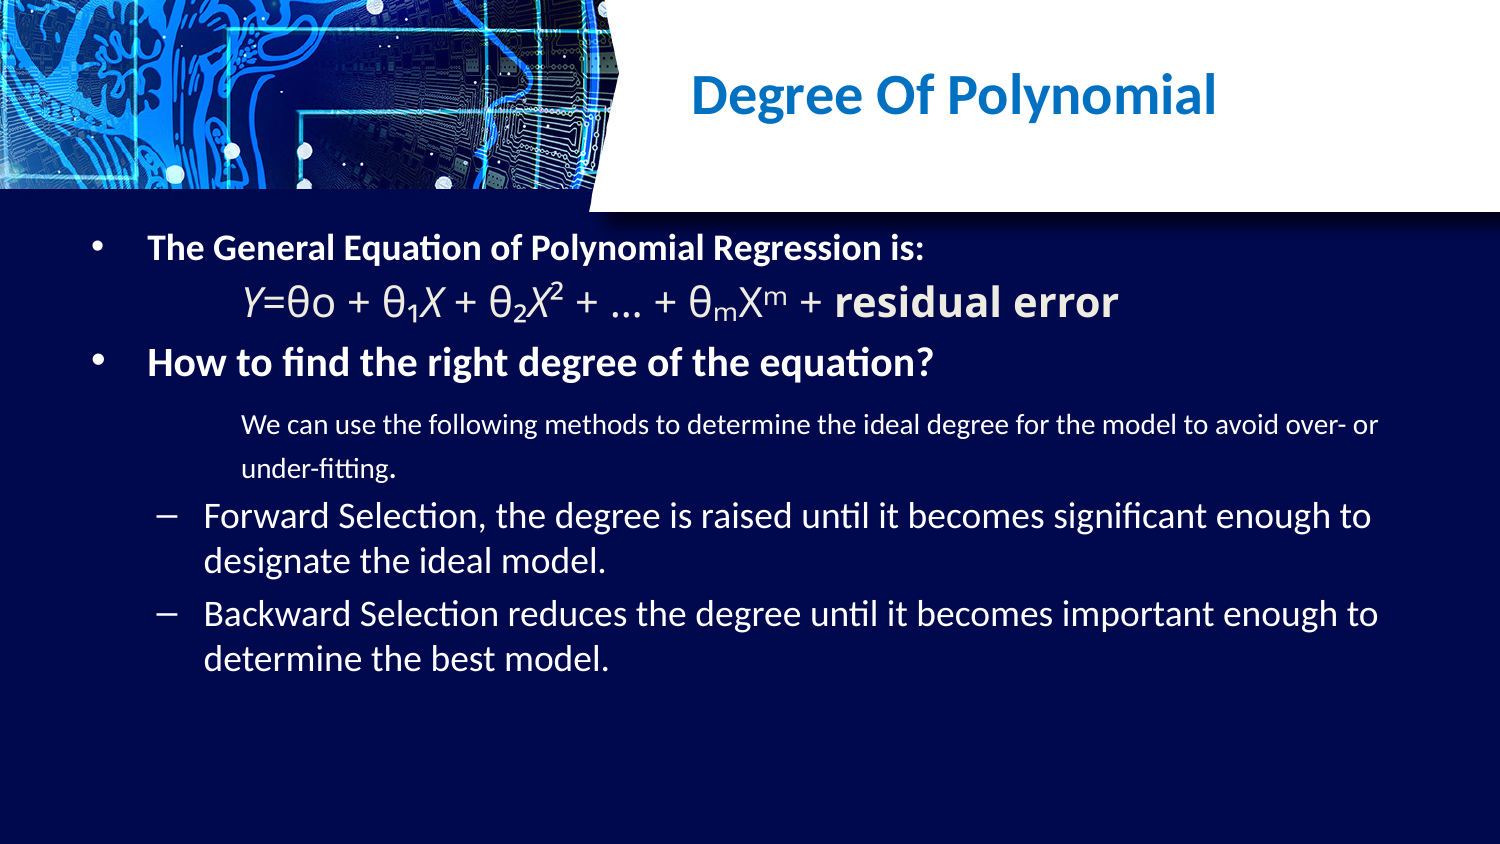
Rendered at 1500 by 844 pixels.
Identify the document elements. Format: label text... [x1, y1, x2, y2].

picture [0, 0, 1500, 844]
list The General Equation of Polynomial Regression is: Y=θo + θ₁X + θ₂X² + … + θₘXᵐ + residual error How to find the right degree of the equation? We can use the following methods to determine the ideal degree for the model to avoid over- or under-fitting. Forward Selection, the degree is raised until it becomes significant enough to designate the ideal model. Backward Selection reduces the degree until it becomes important enough to determine the best model. [76, 215, 1429, 784]
title Degree Of Polynomial [676, 36, 1466, 146]
